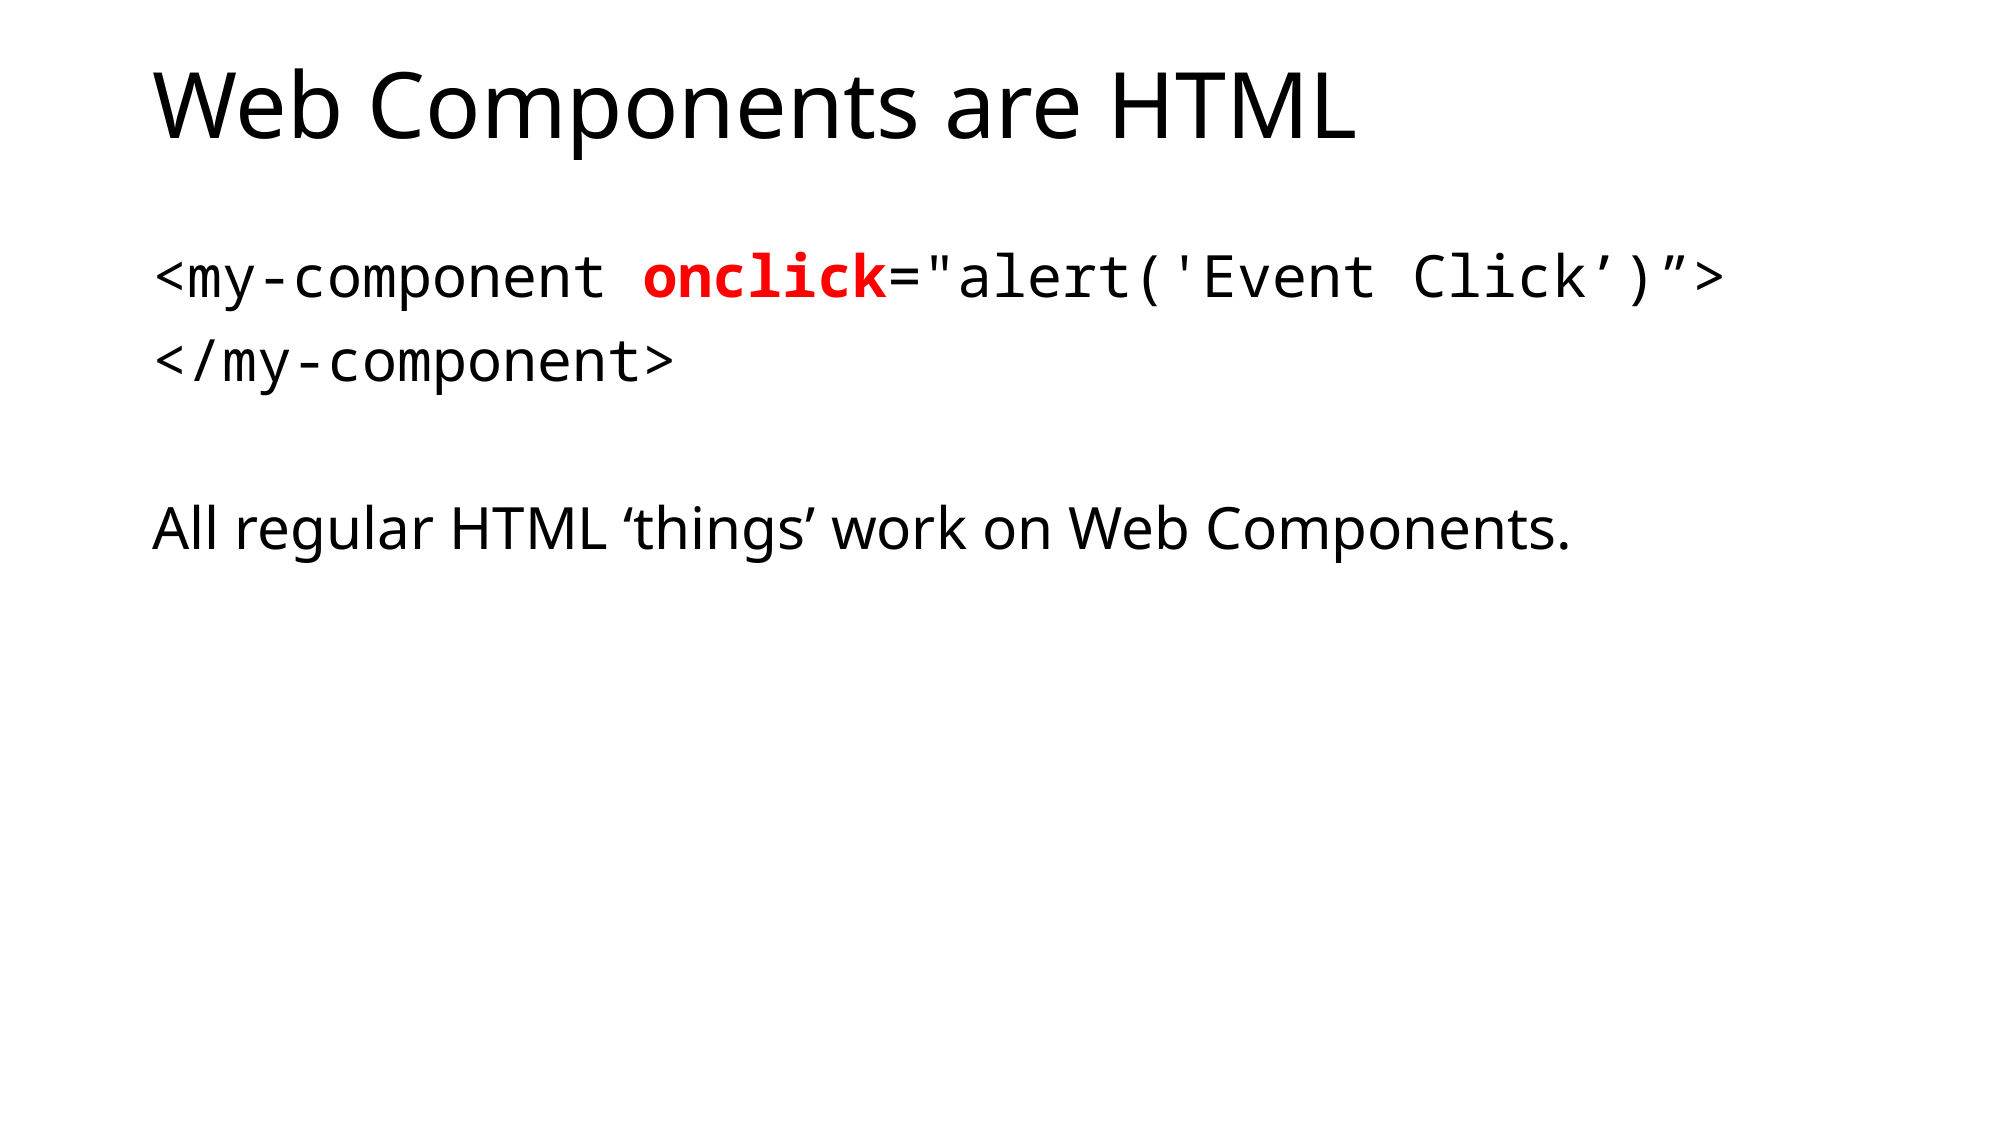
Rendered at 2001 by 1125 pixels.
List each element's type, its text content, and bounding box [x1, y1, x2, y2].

title Web Components are HTML [137, 0, 1863, 218]
list <my-component onclick="alert('Event Click’)”> </my-component> All regular HTML ‘things’ work on Web Components. [137, 240, 1863, 954]
